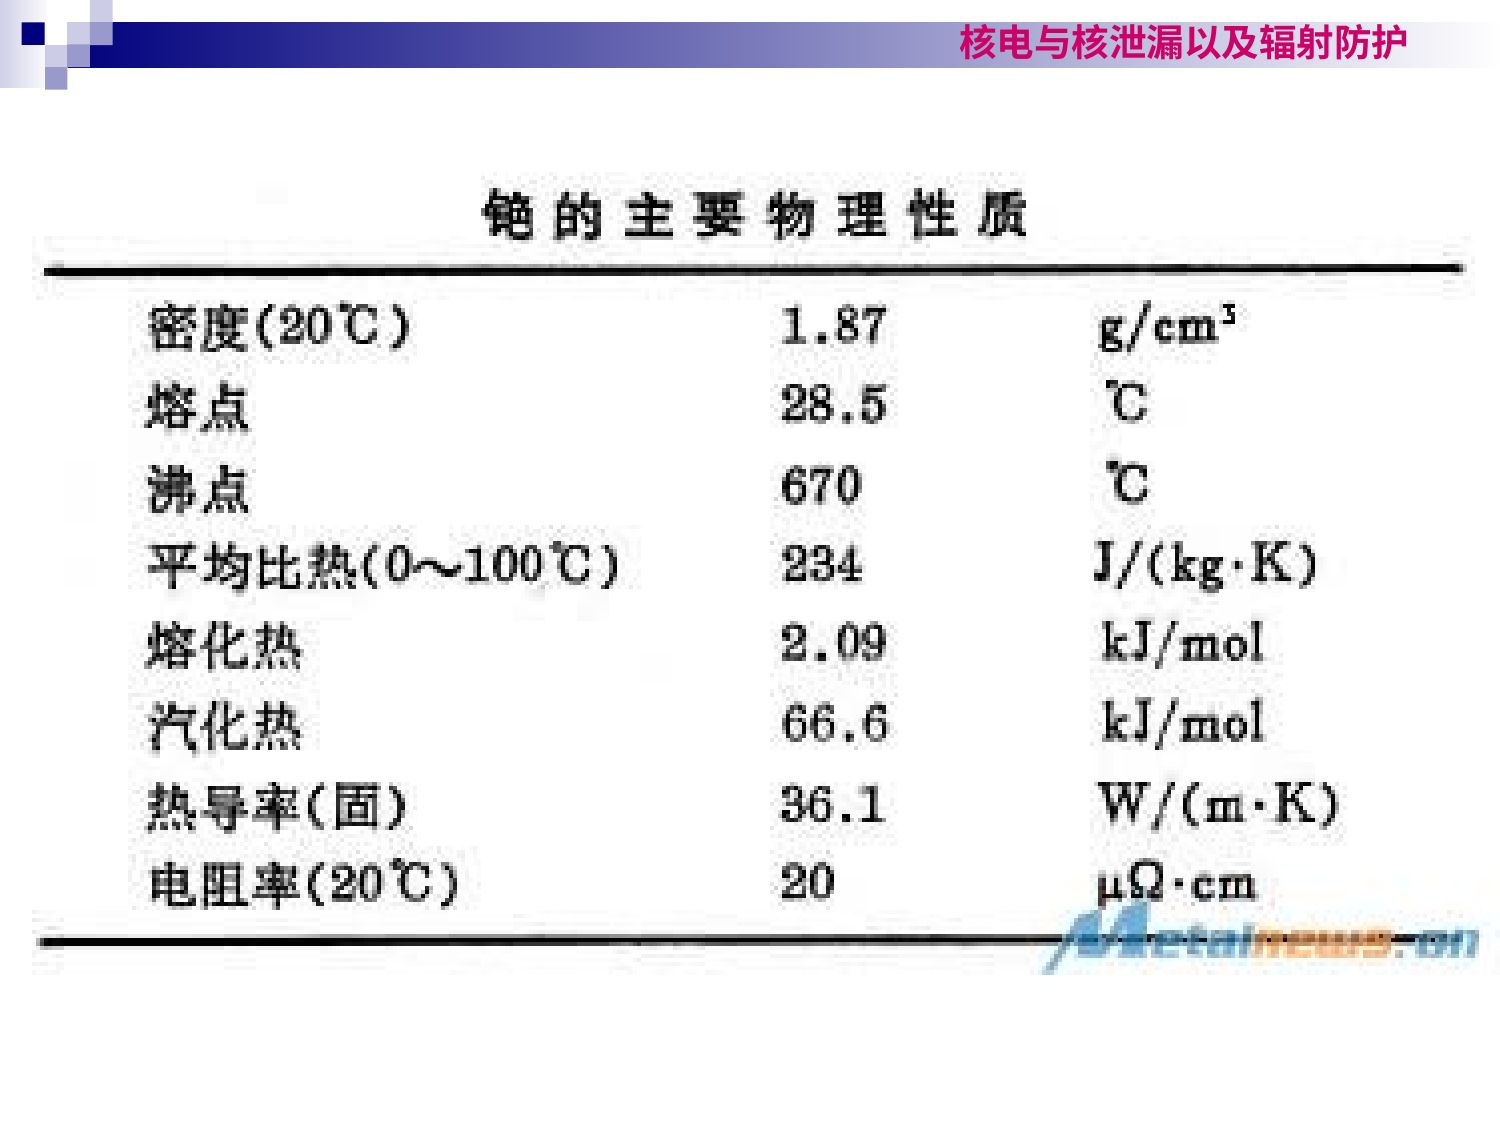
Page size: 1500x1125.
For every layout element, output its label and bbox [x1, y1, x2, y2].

picture [0, 172, 1500, 975]
